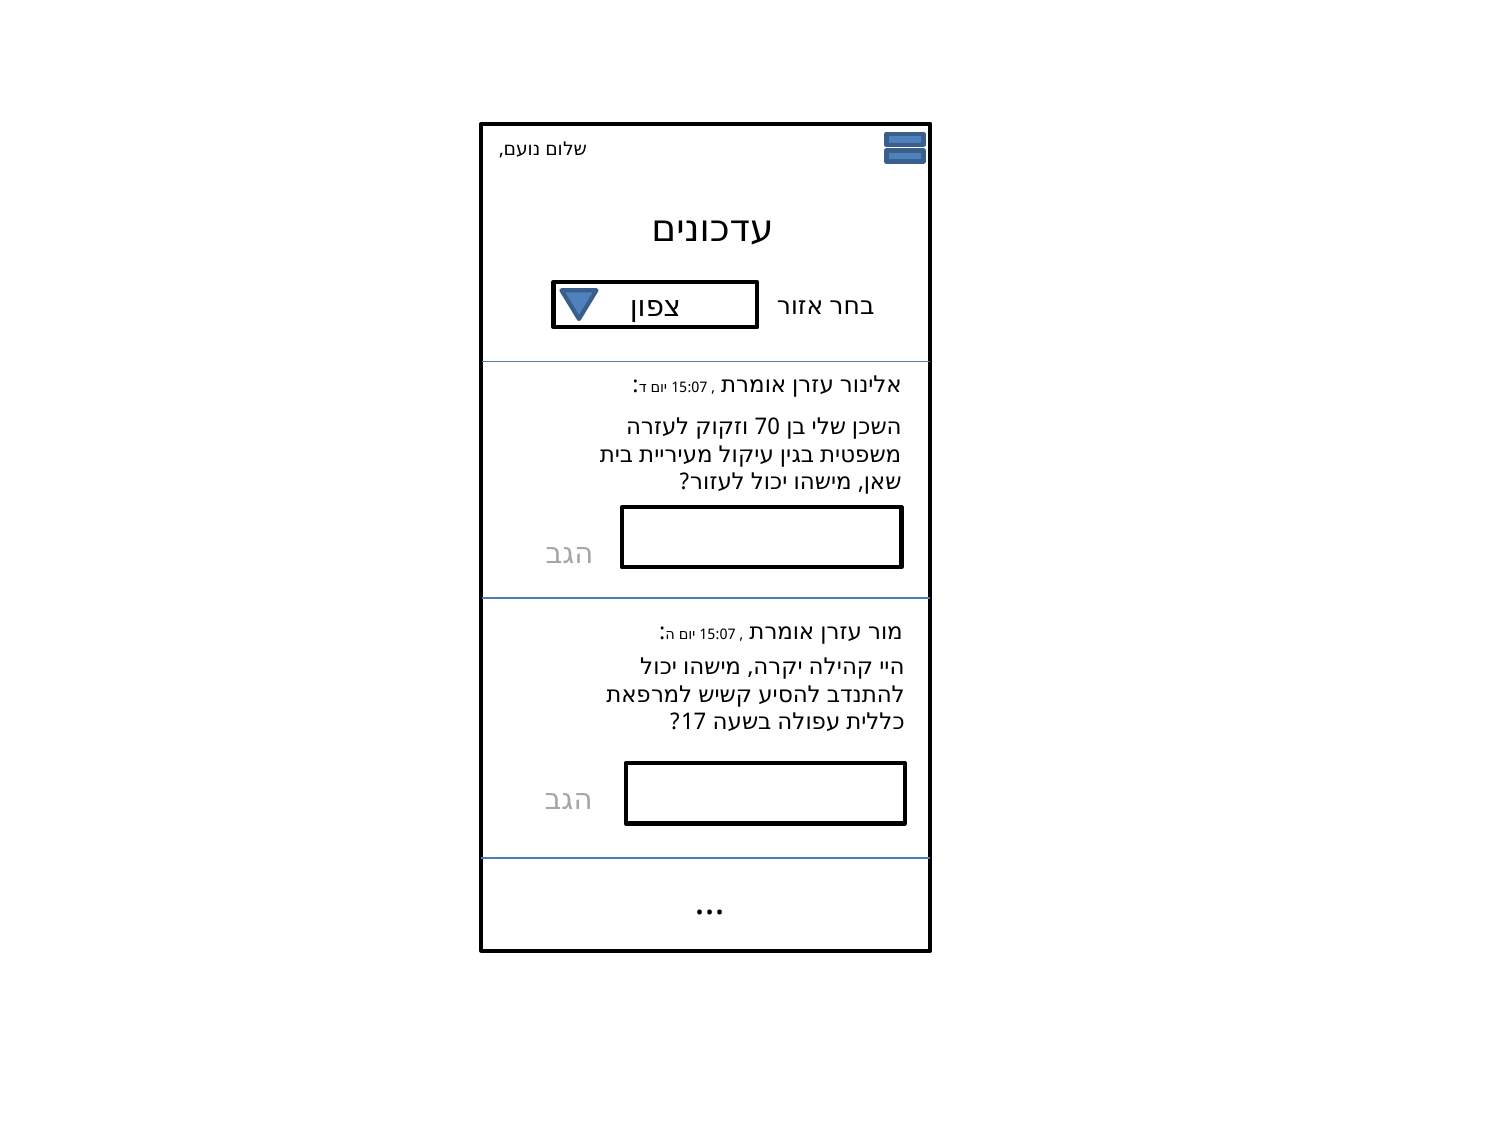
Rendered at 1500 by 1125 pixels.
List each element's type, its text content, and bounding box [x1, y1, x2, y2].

text_box היי קהילה יקרה, מישהו יכול להתנדב להסיע קשיש למרפאת כללית עפולה בשעה 17? [541, 644, 920, 742]
text_box השכן שלי בן 70 וזקוק לעזרה משפטית בגין עיקול מעיריית בית שאן, מישהו יכול לעזור? [538, 404, 917, 502]
text_box [624, 761, 907, 826]
text_box אלינור עזרן אומרת , 15:07 יום ד: [562, 369, 917, 404]
text_box הגב [519, 527, 609, 577]
text_box [620, 505, 904, 569]
text_box עדכונים [596, 196, 789, 256]
text_box מור עזרן אומרת , 15:07 יום ה: [563, 609, 918, 644]
text_box בחר אזור [761, 281, 890, 327]
text_box שלום נועם, [481, 128, 602, 166]
text_box ... [668, 869, 740, 930]
text_box [884, 132, 926, 147]
text_box צפון [551, 280, 759, 329]
text_box [479, 122, 932, 953]
text_box [884, 148, 926, 164]
text_box [559, 288, 599, 322]
text_box הגב [518, 772, 608, 823]
